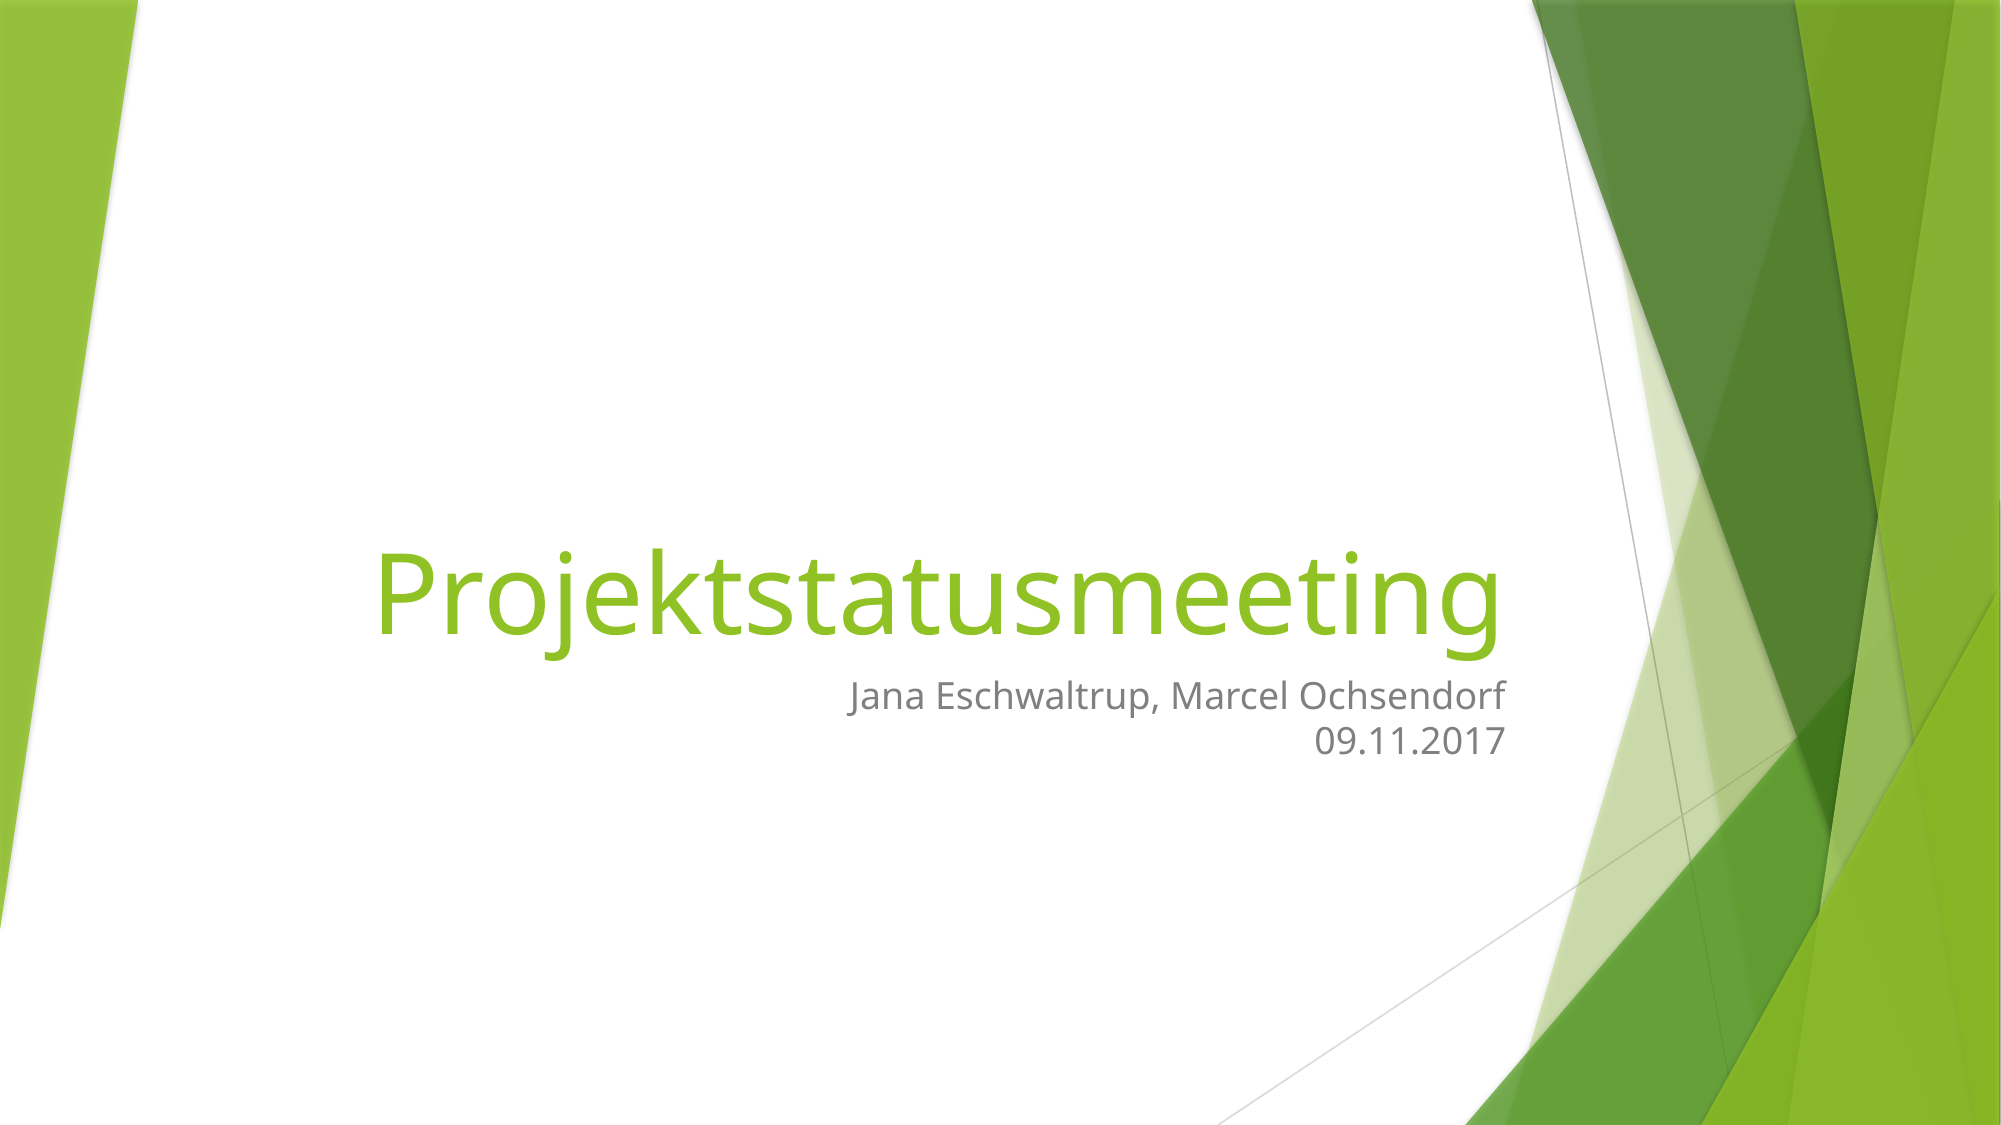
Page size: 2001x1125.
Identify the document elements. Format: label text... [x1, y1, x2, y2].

subtitle Jana Eschwaltrup, Marcel Ochsendorf 09.11.2017 [247, 664, 1522, 845]
title Projektstatusmeeting [247, 394, 1522, 664]
